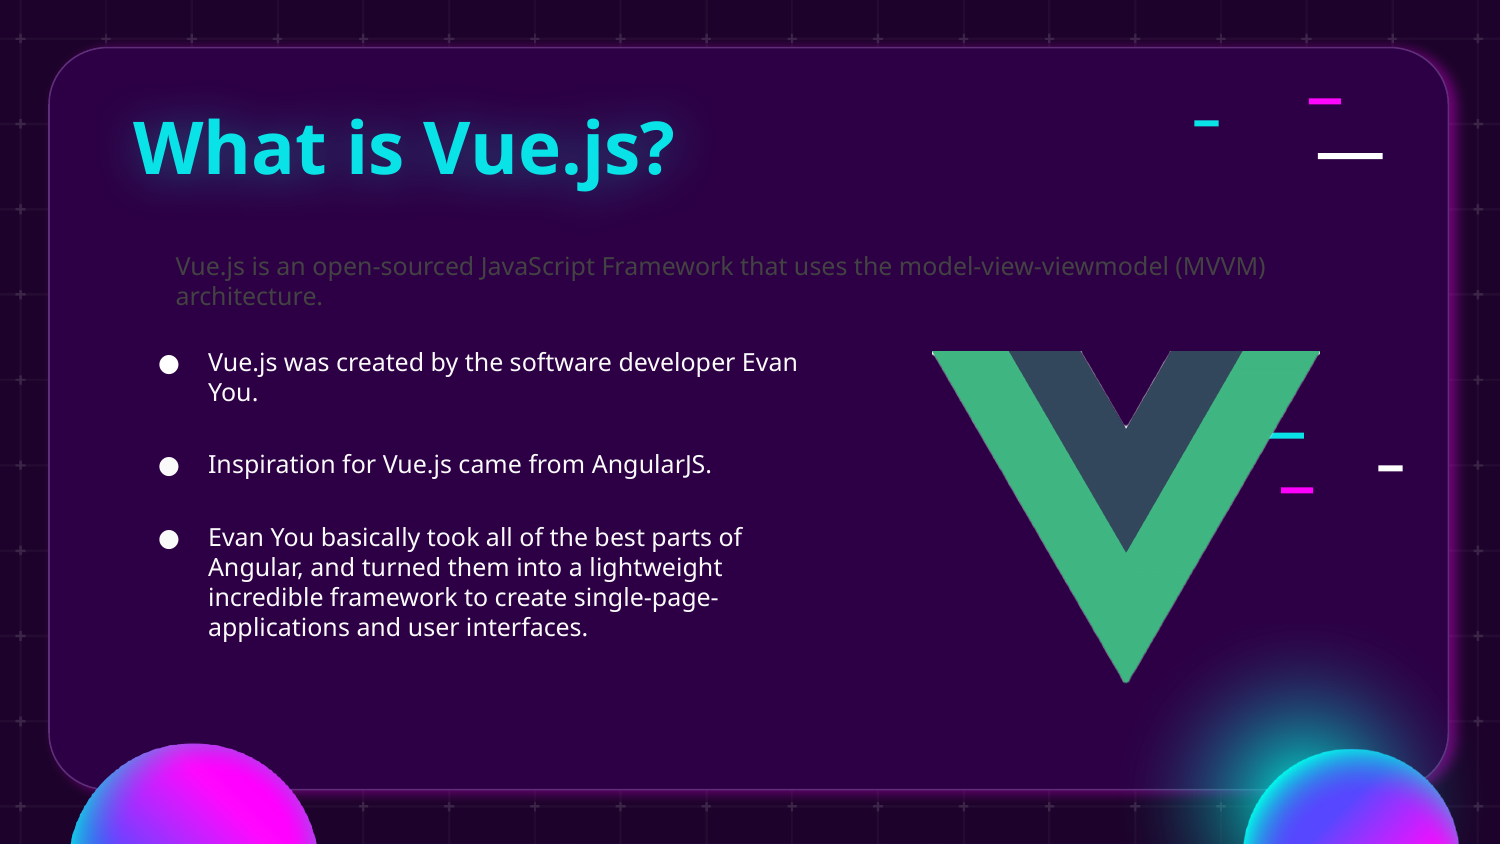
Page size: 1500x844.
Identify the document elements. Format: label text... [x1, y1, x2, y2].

list Vue.js was created by the software developer Evan You. Inspiration for Vue.js came from AngularJS. Evan You basically took all of the best parts of Angular, and turned them into a lightweight incredible framework to create single-page-applications and user interfaces. [118, 331, 868, 750]
picture [51, 724, 338, 844]
picture [931, 350, 1490, 844]
subtitle Vue.js is an open-sourced JavaScript Framework that uses the model-view-viewmodel (MVVM) architecture. [160, 199, 1340, 361]
title What is Vue.js? [118, 98, 1382, 192]
